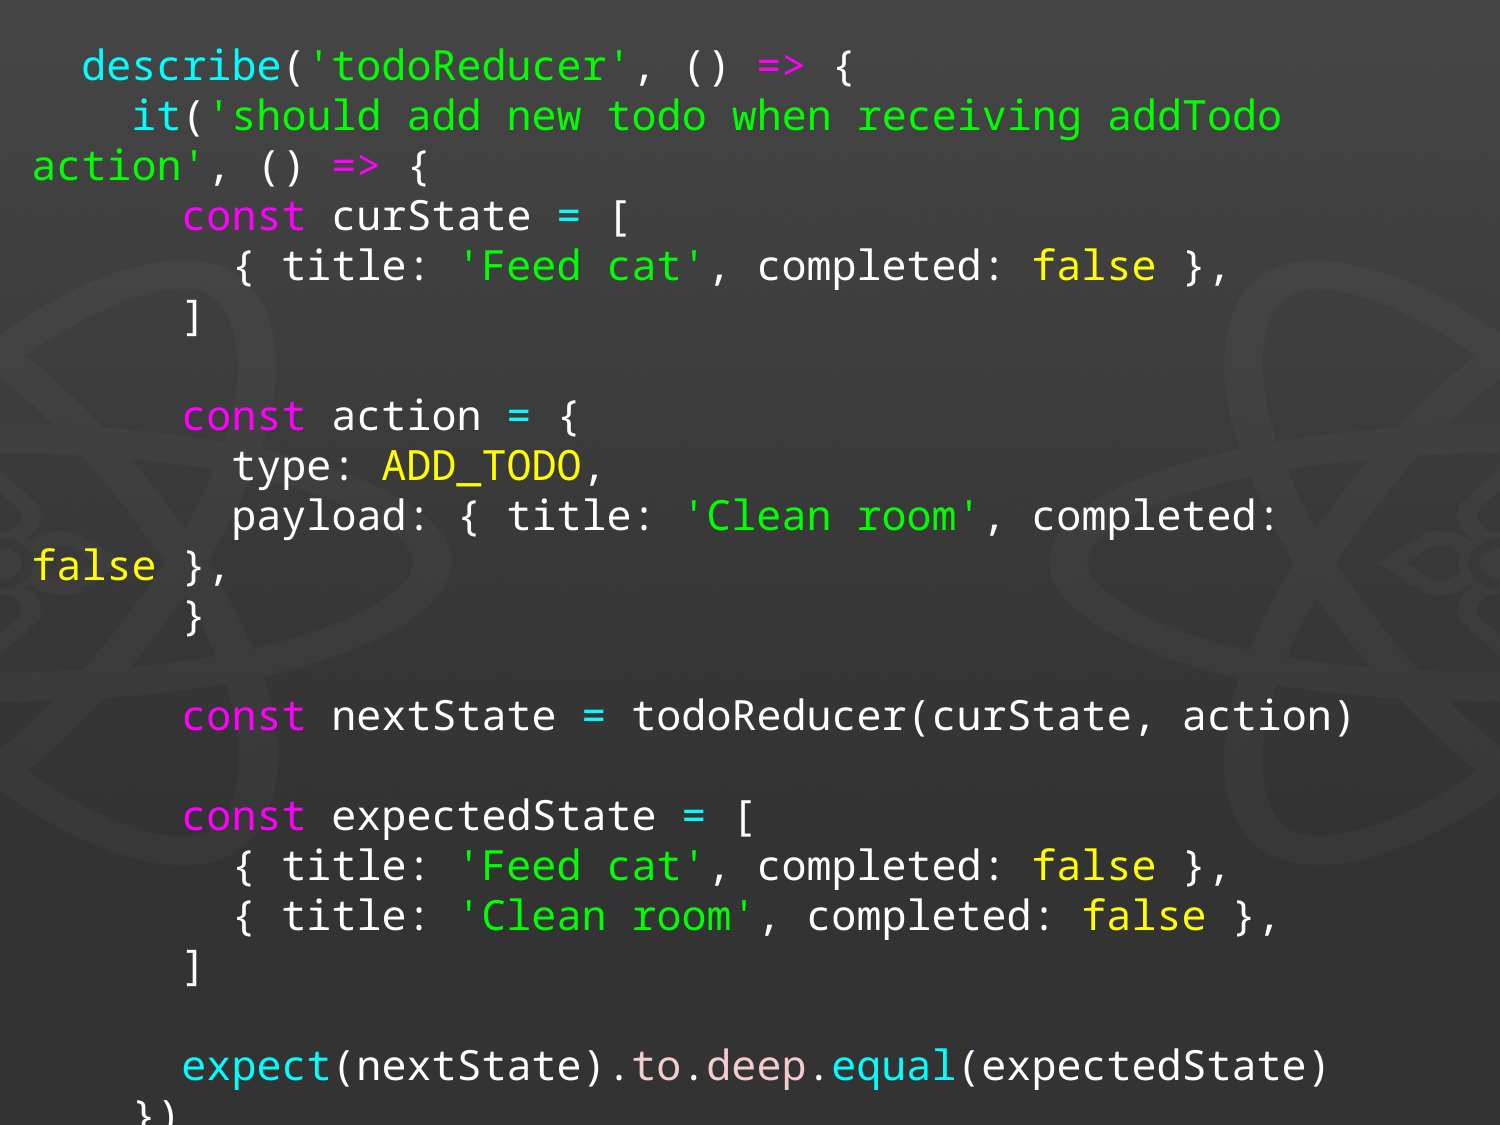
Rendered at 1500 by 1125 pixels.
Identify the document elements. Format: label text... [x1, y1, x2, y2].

picture [0, 0, 1500, 1125]
text_box describe('todoReducer', () => { it('should add new todo when receiving addTodo action', () => { const curState = [ { title: 'Feed cat', completed: false }, ] const action = { type: ADD_TODO, payload: { title: 'Clean room', completed: false }, } const nextState = todoReducer(curState, action) const expectedState = [ { title: 'Feed cat', completed: false }, { title: 'Clean room', completed: false }, ] expect(nextState).to.deep.equal(expectedState) }) }) [16, 23, 1500, 1110]
